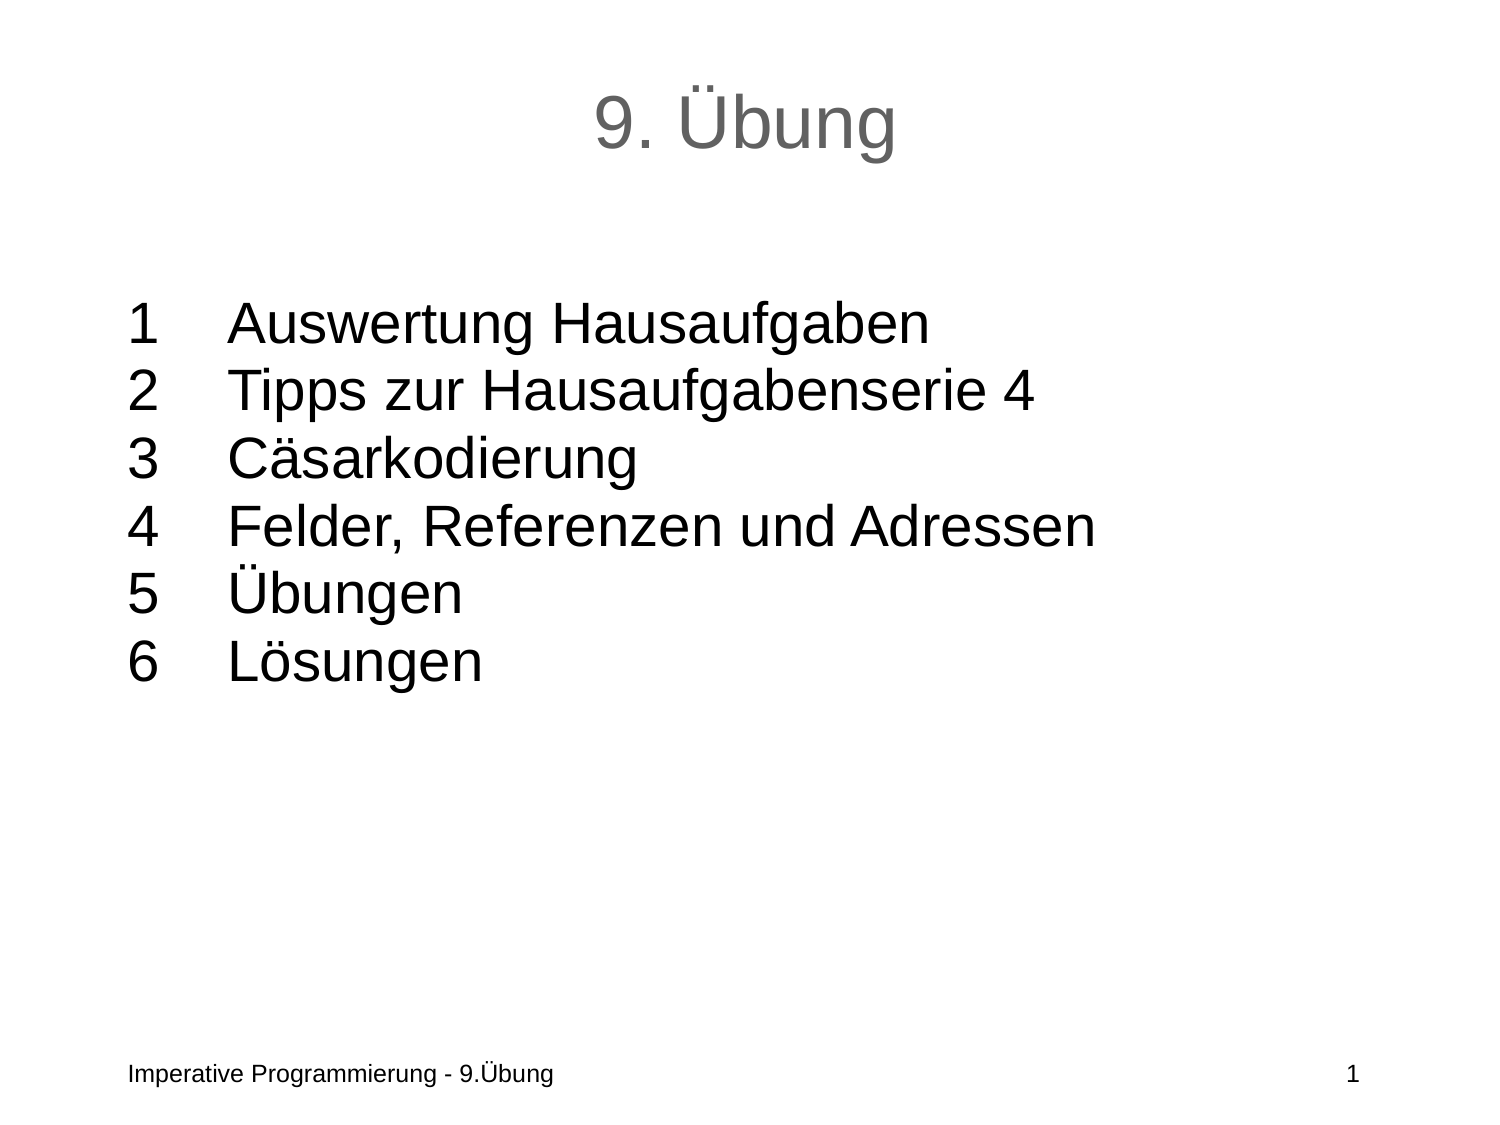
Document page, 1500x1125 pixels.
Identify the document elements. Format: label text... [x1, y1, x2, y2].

list Auswertung Hausaufgaben Tipps zur Hausaufgabenserie 4 Cäsarkodierung Felder, Referenzen und Adressen Übungen Lösungen [112, 290, 1271, 882]
footer Imperative Programmierung - 9.Übung [111, 1049, 1061, 1101]
slide_number 1 [1061, 1049, 1376, 1101]
title 9. Übung [49, 24, 1463, 213]
